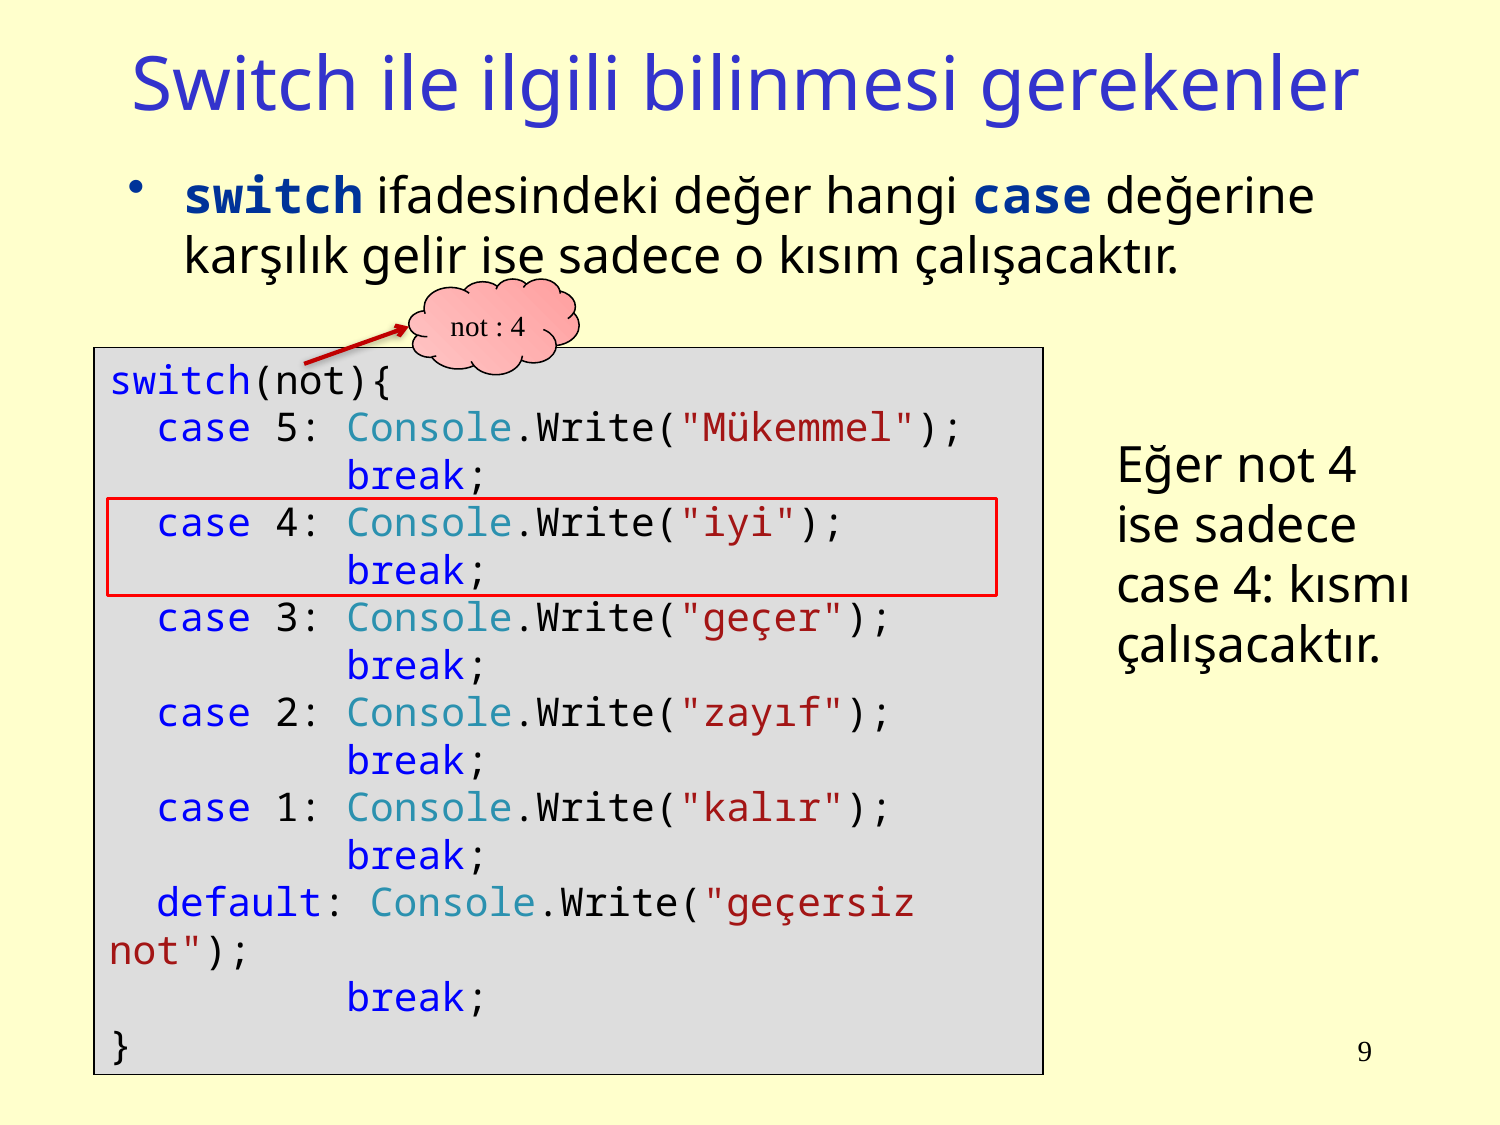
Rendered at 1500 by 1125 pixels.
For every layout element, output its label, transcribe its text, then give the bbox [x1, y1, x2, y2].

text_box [303, 326, 410, 365]
slide_number 9 [1074, 1024, 1388, 1101]
text_box not : 4 [408, 278, 580, 375]
list switch ifadesindeki değer hangi case değerine karşılık gelir ise sadece o kısım çalışacaktır. [112, 155, 1388, 320]
title Switch ile ilgili bilinmesi gerekenler [108, 22, 1384, 138]
text_box Eğer not 4 ise sadece case 4: kısmı çalışacaktır. [1101, 424, 1428, 680]
text_box switch(not){ case 5: Console.Write("Mükemmel"); break; case 4: Console.Write("iyi"); break; case 3: Console.Write("geçer"); break; case 2: Console.Write("zayıf"); break; case 1: Console.Write("kalır"); break; default: Console.Write("geçersiz not"); break; } [94, 347, 1044, 1075]
text_box [107, 498, 997, 596]
